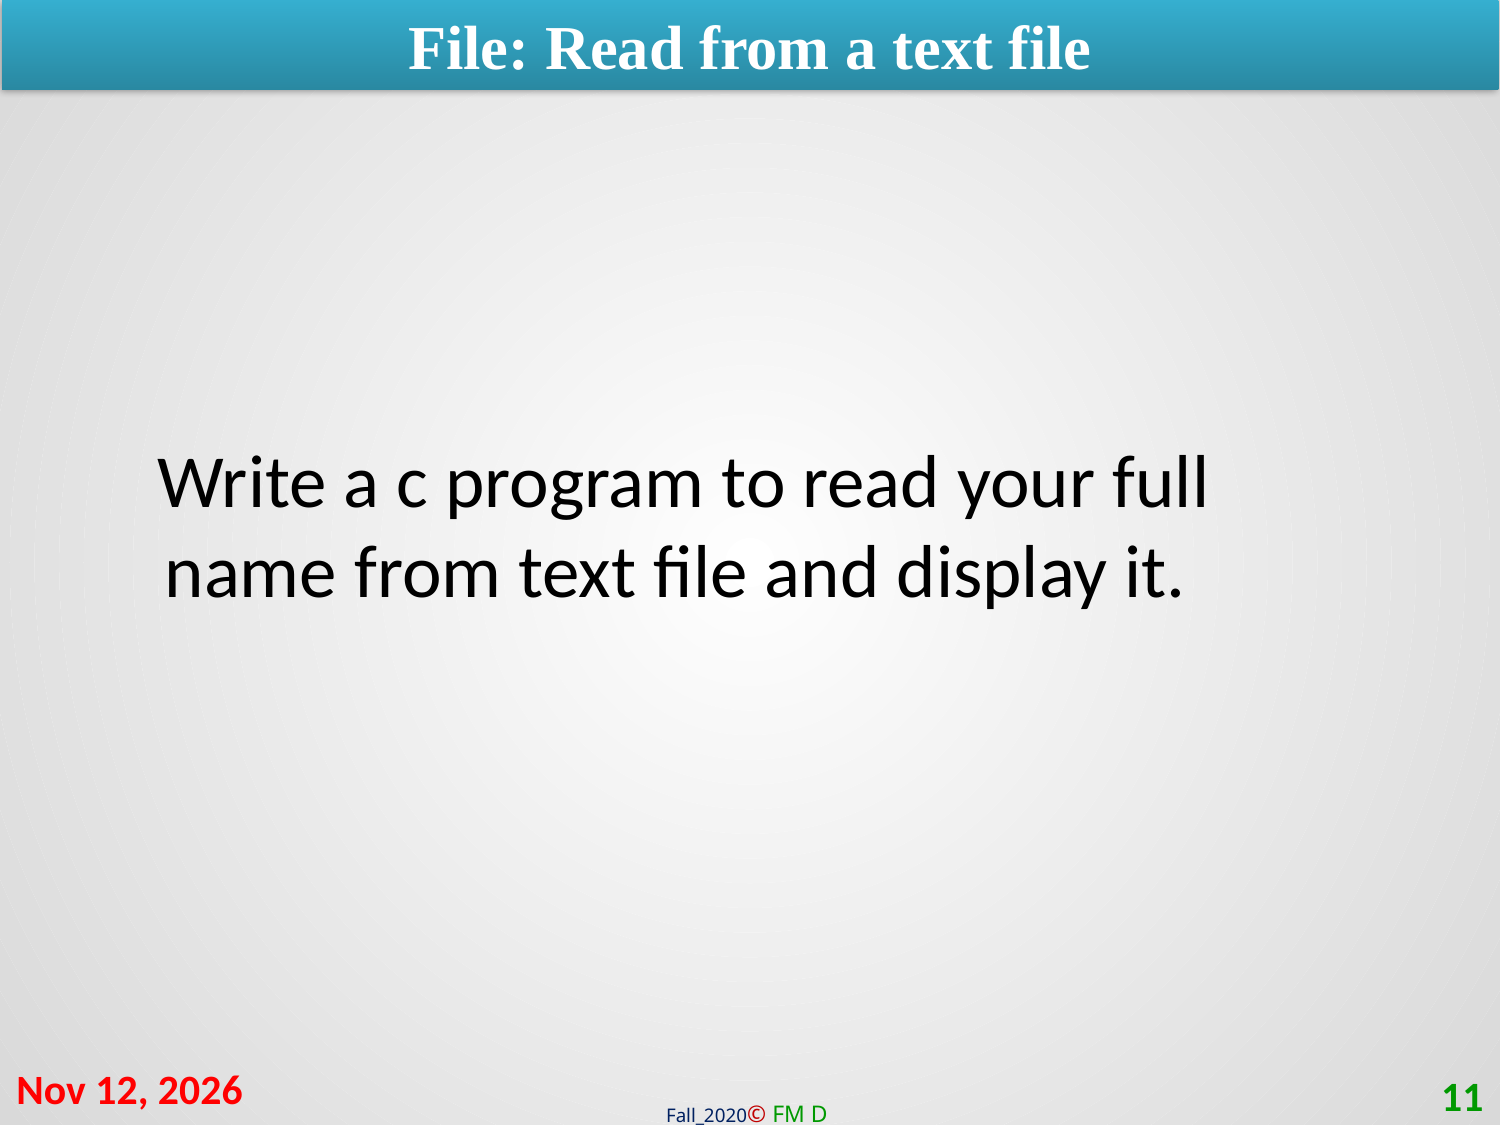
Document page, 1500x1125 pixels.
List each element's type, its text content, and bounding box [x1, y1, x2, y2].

slide_number 14-Mar-21 [1, 1057, 352, 1118]
slide_number 11 [1148, 1065, 1499, 1125]
text_box Write a c program to read your full name from text file and display it. [130, 424, 1238, 620]
text_box File: Read from a text file [2, 0, 1499, 90]
